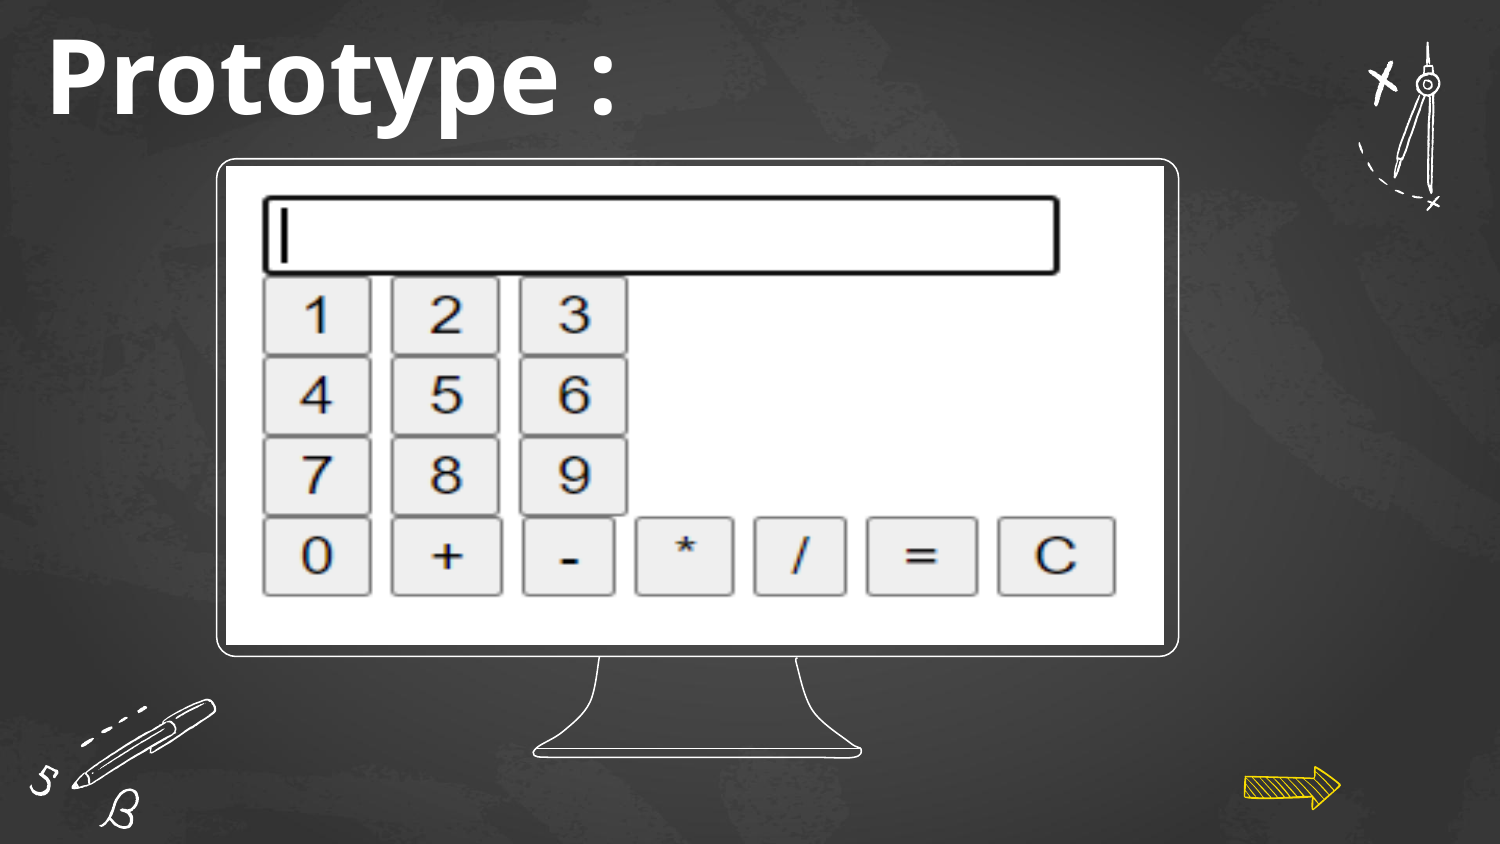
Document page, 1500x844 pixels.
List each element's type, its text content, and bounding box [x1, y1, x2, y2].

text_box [29, 698, 217, 830]
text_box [216, 158, 1179, 759]
text_box [1243, 765, 1341, 811]
picture [0, 0, 1500, 844]
title Prototype : [29, 33, 1297, 112]
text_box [1357, 41, 1441, 212]
